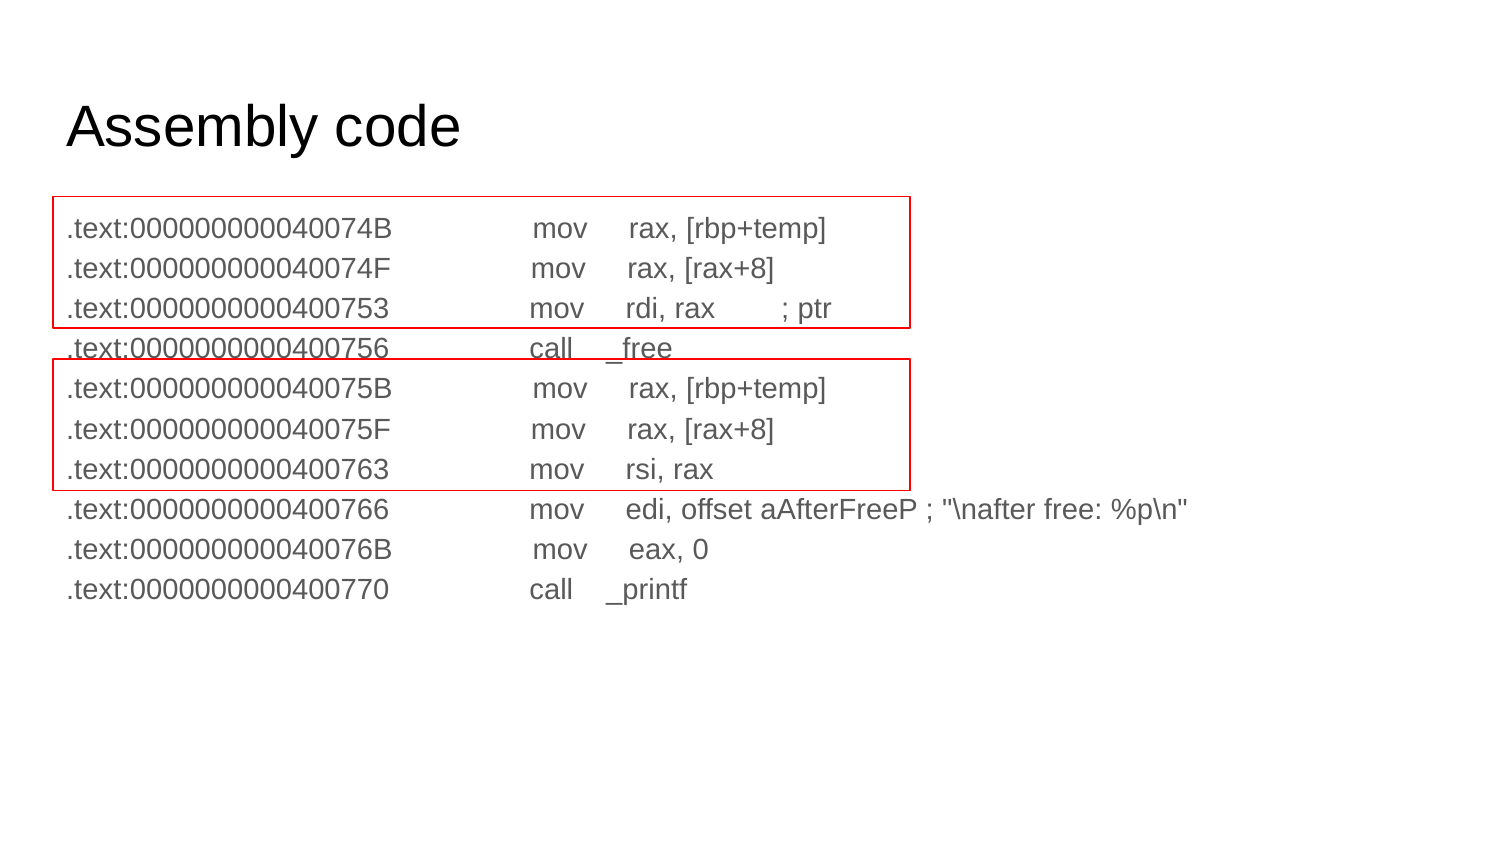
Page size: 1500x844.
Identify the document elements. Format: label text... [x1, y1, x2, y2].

list .text:000000000040074B mov rax, [rbp+temp] .text:000000000040074F mov rax, [rax+8] .text:0000000000400753 mov rdi, rax ; ptr .text:0000000000400756 call _free .text:000000000040075B mov rax, [rbp+temp] .text:000000000040075F mov rax, [rax+8] .text:0000000000400763 mov rsi, rax .text:0000000000400766 mov edi, offset aAfterFreeP ; "\nafter free: %p\n" .text:000000000040076B mov eax, 0 .text:0000000000400770 call _printf [51, 189, 1449, 750]
title Assembly code [51, 72, 1449, 167]
text_box [53, 196, 911, 328]
text_box [53, 359, 911, 491]
